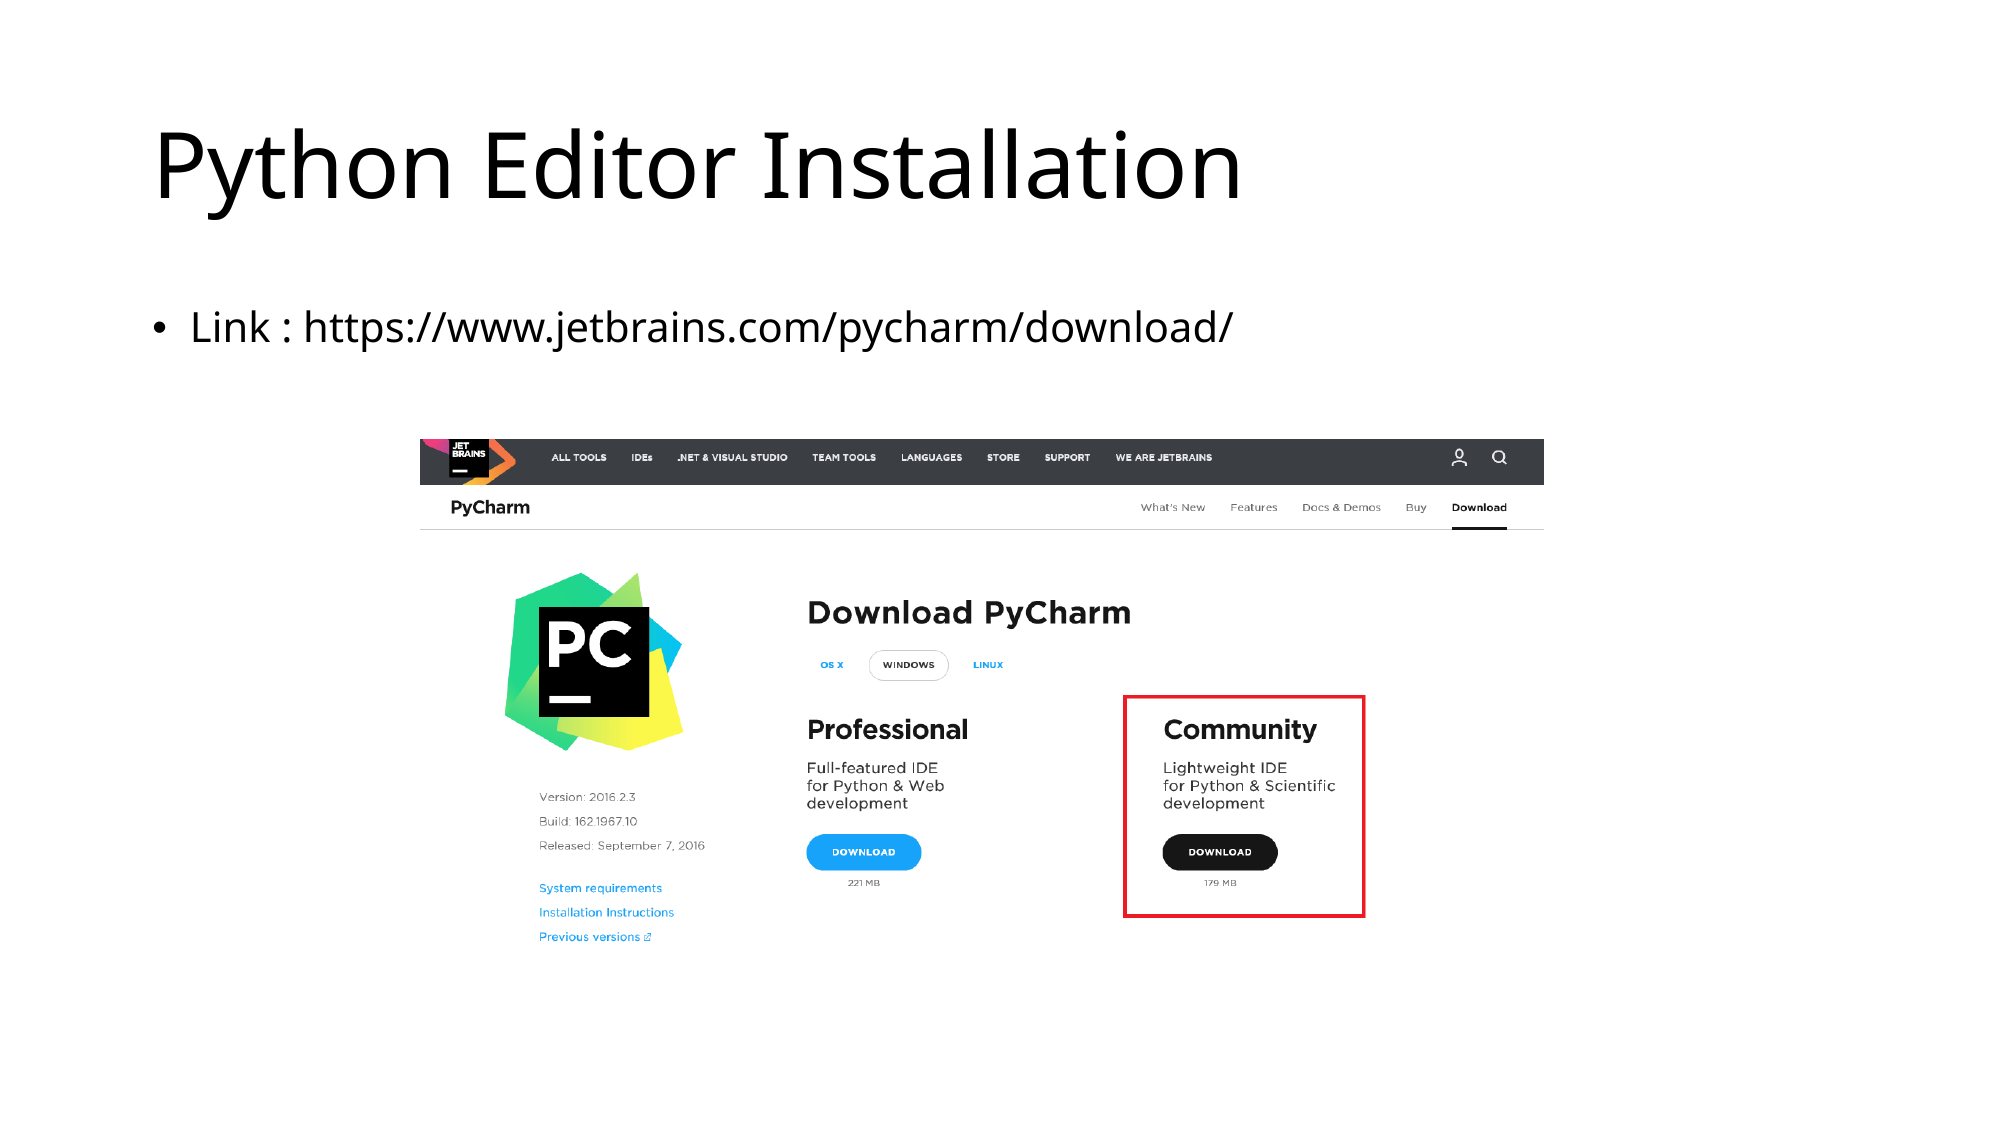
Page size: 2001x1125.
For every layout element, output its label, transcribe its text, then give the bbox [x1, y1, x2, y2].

title Python Editor Installation [137, 59, 1863, 278]
list Link : https://www.jetbrains.com/pycharm/download/ [137, 299, 1863, 1014]
picture [420, 439, 1544, 1021]
